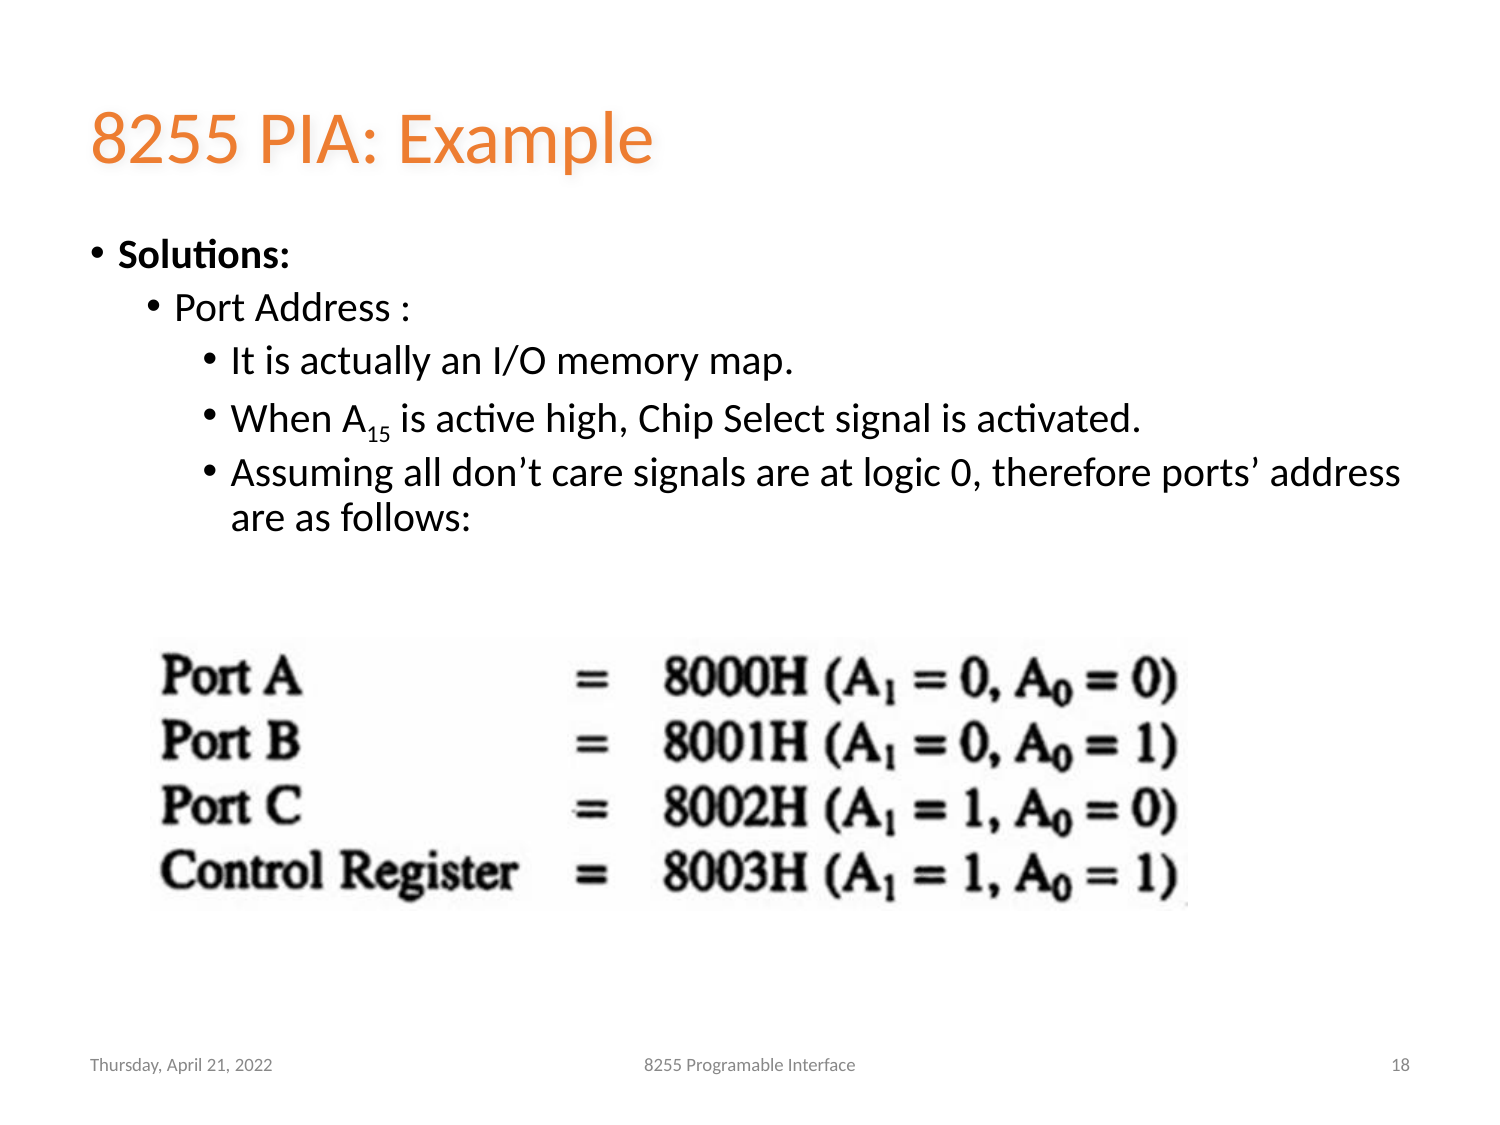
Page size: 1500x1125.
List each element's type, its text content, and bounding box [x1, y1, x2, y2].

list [149, 637, 1188, 911]
title 8255 PIA: Example [75, 45, 1425, 224]
slide_number ‹#› [1074, 1024, 1425, 1103]
list Solutions: Port Address : It is actually an I/O memory map. When A15 is active high, Chip Select signal is activated. Assuming all don’t care signals are at logic 0, therefore ports’ address are as follows: [75, 224, 1450, 663]
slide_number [75, 1024, 425, 1103]
footer 8255 Programable Interface [512, 1024, 988, 1103]
